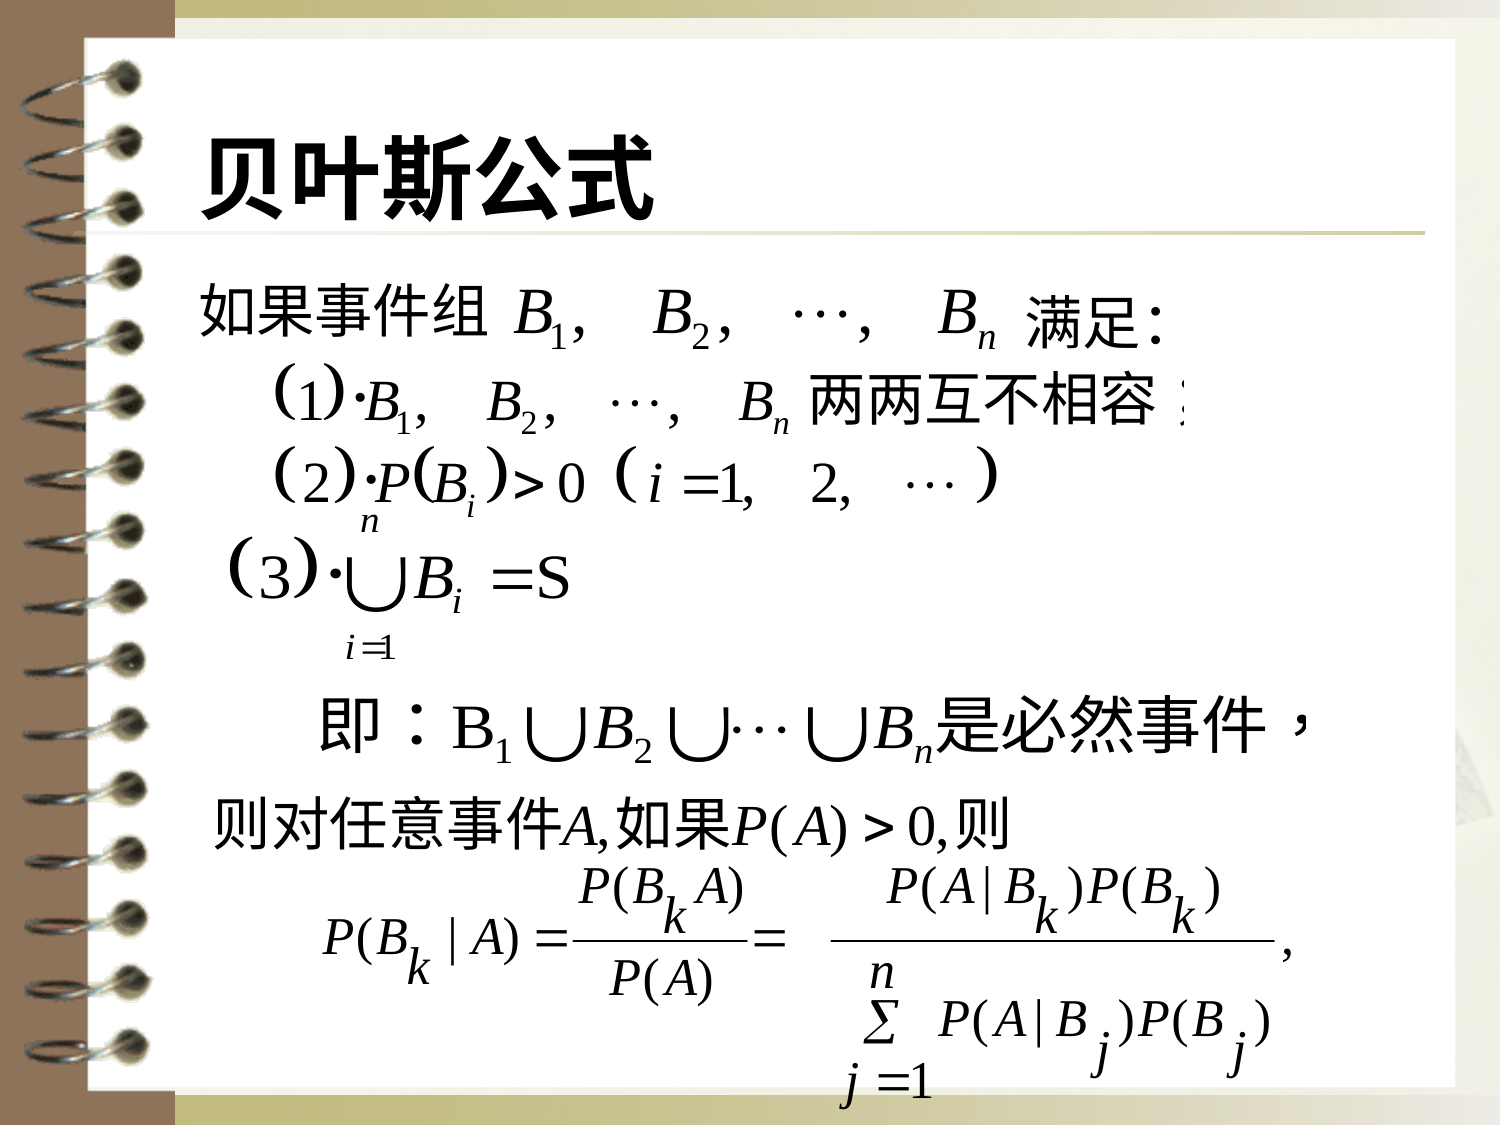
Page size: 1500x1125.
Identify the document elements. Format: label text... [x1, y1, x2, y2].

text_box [205, 786, 1019, 870]
text_box 贝叶斯公式 [183, 113, 892, 239]
text_box 满足： [1058, 278, 1373, 379]
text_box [501, 266, 1054, 361]
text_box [312, 852, 1355, 1124]
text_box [265, 443, 1020, 533]
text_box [217, 491, 1306, 787]
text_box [265, 361, 1185, 450]
text_box 如果事件组 [183, 267, 501, 352]
picture [0, 0, 175, 1125]
